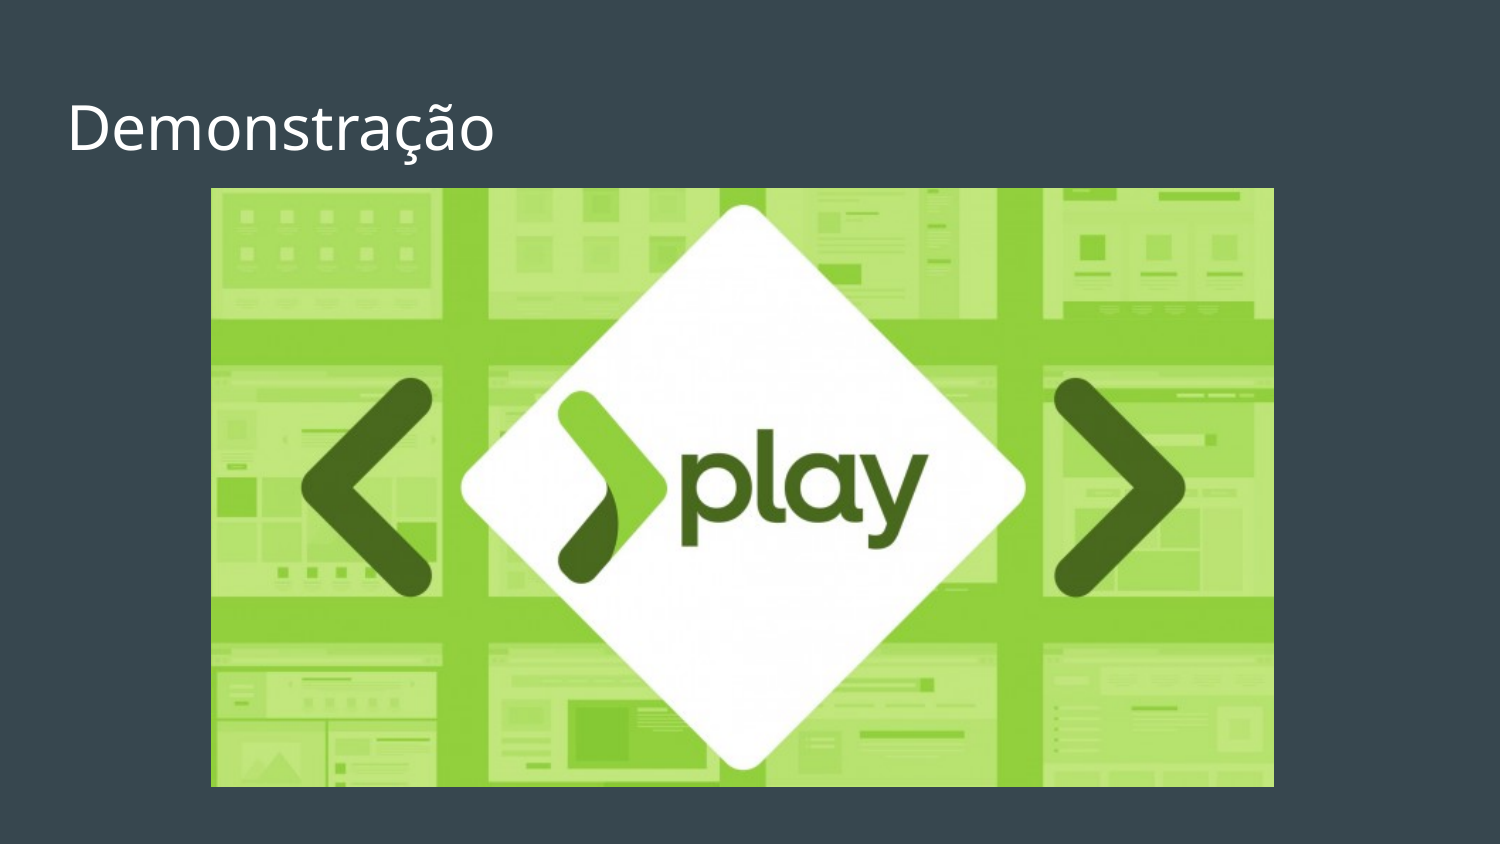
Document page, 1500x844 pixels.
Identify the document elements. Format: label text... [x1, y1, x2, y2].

picture [211, 188, 1274, 787]
title Demonstração [51, 72, 1449, 167]
